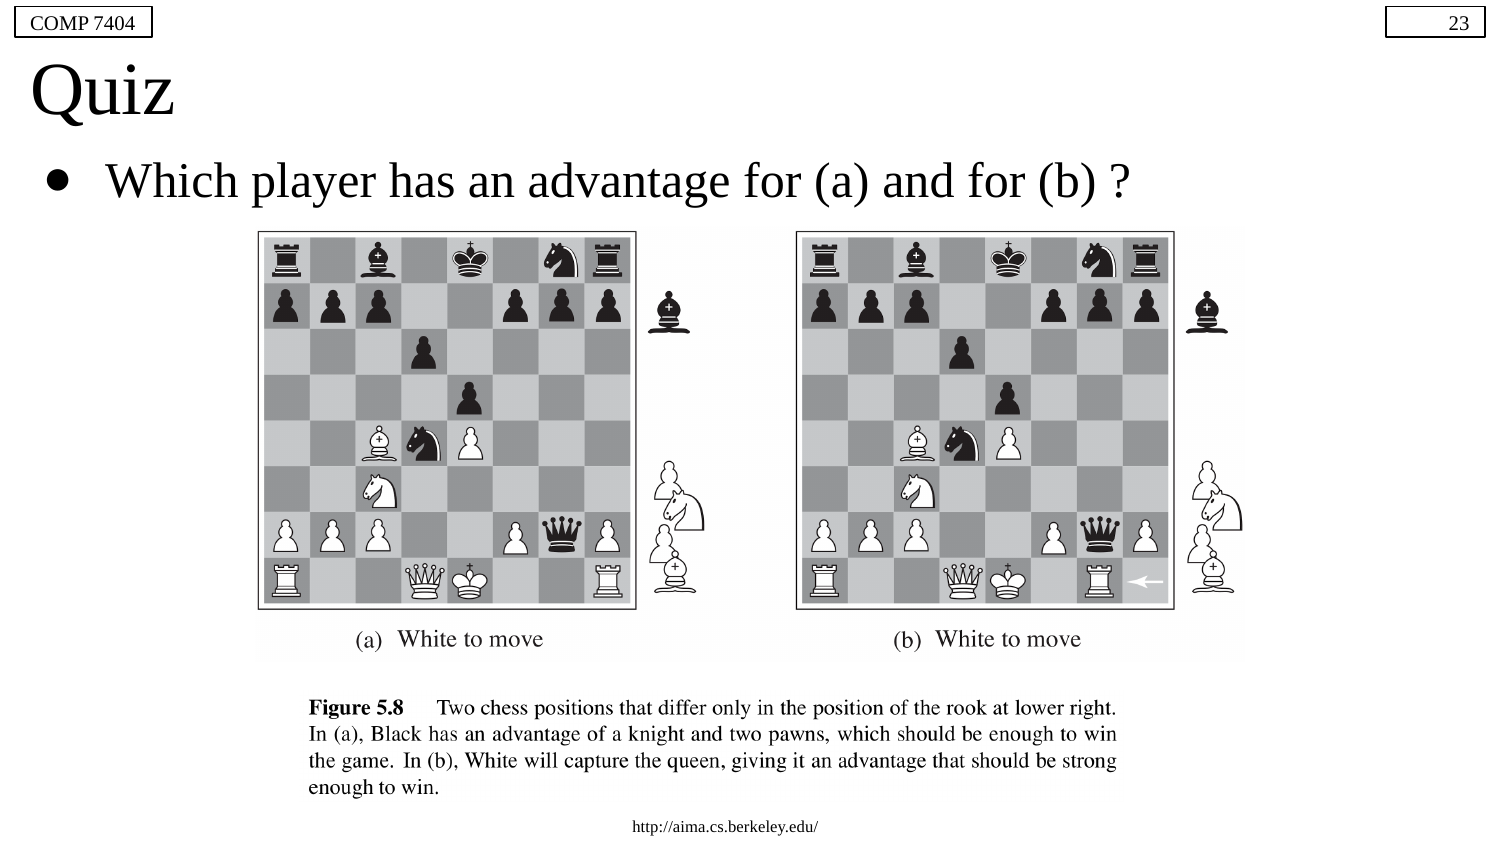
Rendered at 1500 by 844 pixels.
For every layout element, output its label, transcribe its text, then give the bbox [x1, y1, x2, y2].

picture [255, 225, 1245, 662]
picture [299, 690, 1124, 802]
list Which player has an advantage for (a) and for (b) ? [15, 132, 1485, 825]
text_box http://aima.cs.berkeley.edu/ [583, 810, 868, 844]
slide_number 23 [1385, 6, 1486, 38]
slide_number COMP 7404 [14, 6, 153, 38]
title Quiz [15, 42, 1485, 128]
